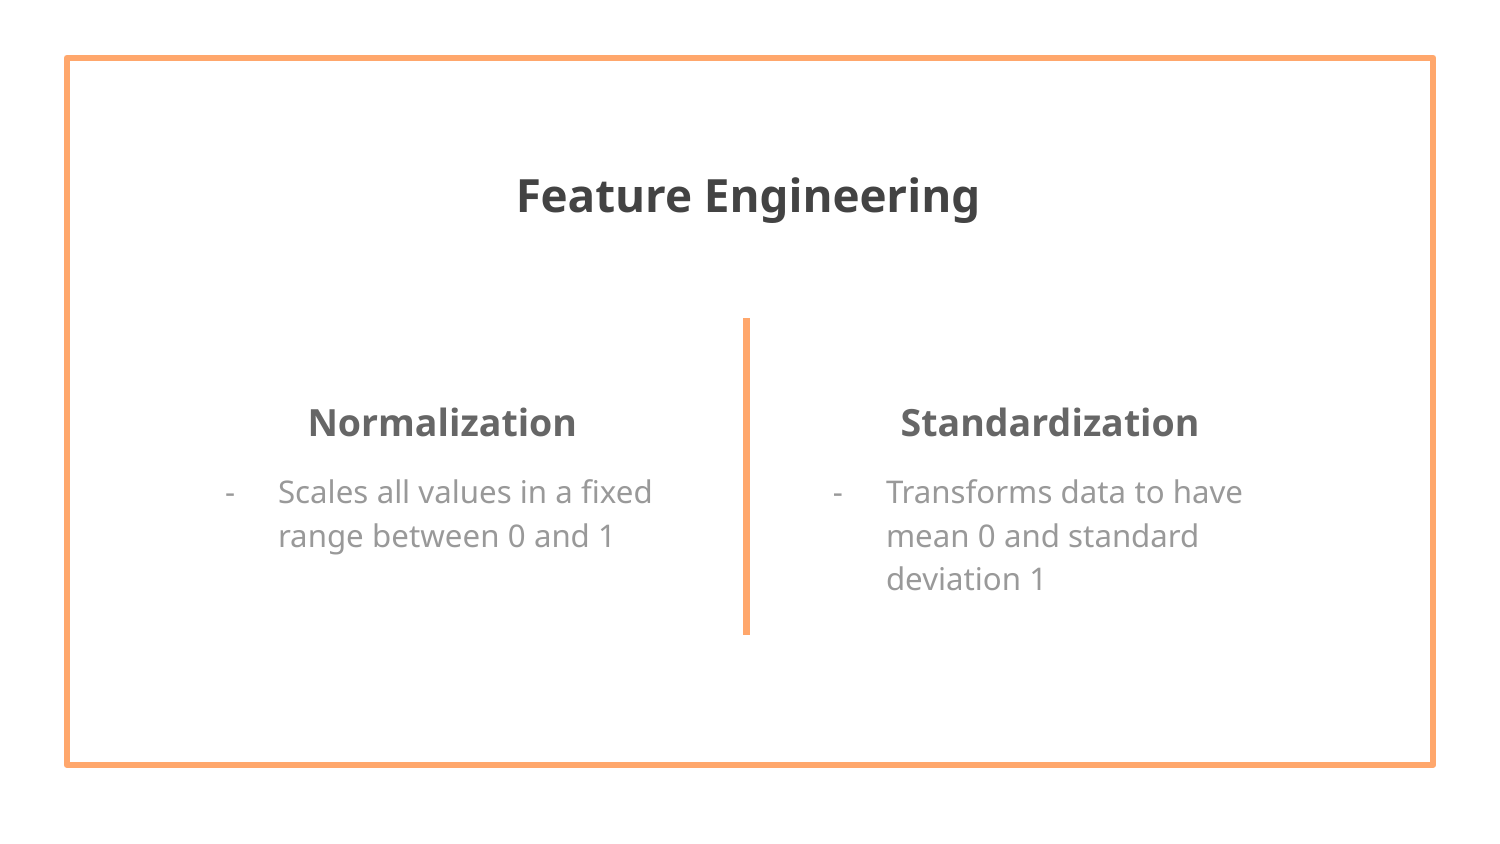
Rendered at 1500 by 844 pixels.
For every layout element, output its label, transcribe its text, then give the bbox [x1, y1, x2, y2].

subtitle Scales all values in a fixed range between 0 and 1 [188, 452, 697, 635]
title Normalization [182, 352, 703, 459]
title Feature Engineering [0, 152, 1498, 232]
title Standardization [790, 352, 1311, 459]
subtitle Transforms data to have mean 0 and standard deviation 1 [796, 452, 1305, 635]
